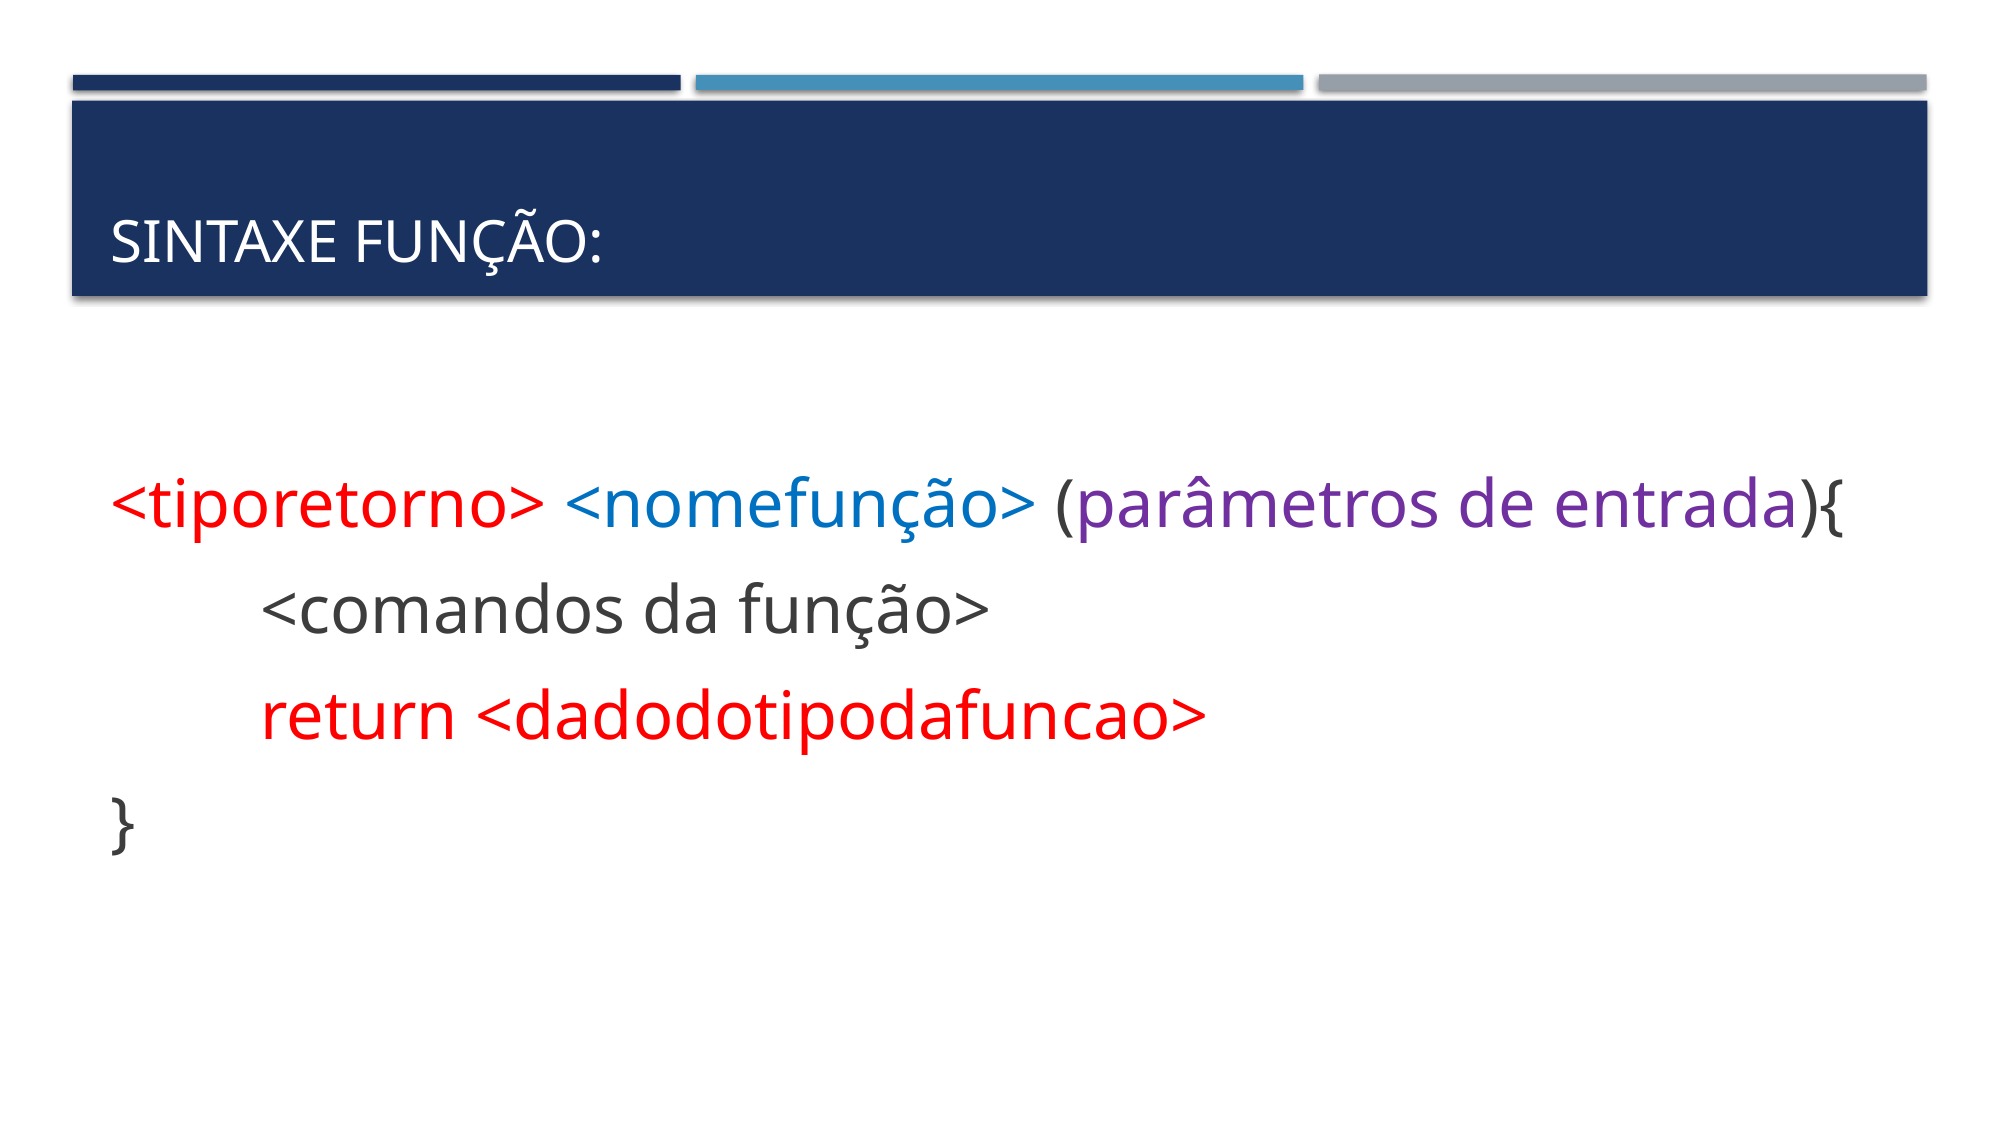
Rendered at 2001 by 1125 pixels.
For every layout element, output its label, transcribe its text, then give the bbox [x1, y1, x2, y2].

list <tiporetorno> <nomefunção> (parâmetros de entrada){ <comandos da função> return <dadodotipodafuncao> } [95, 357, 1905, 962]
title SINTAXE função: [95, 115, 1905, 282]
